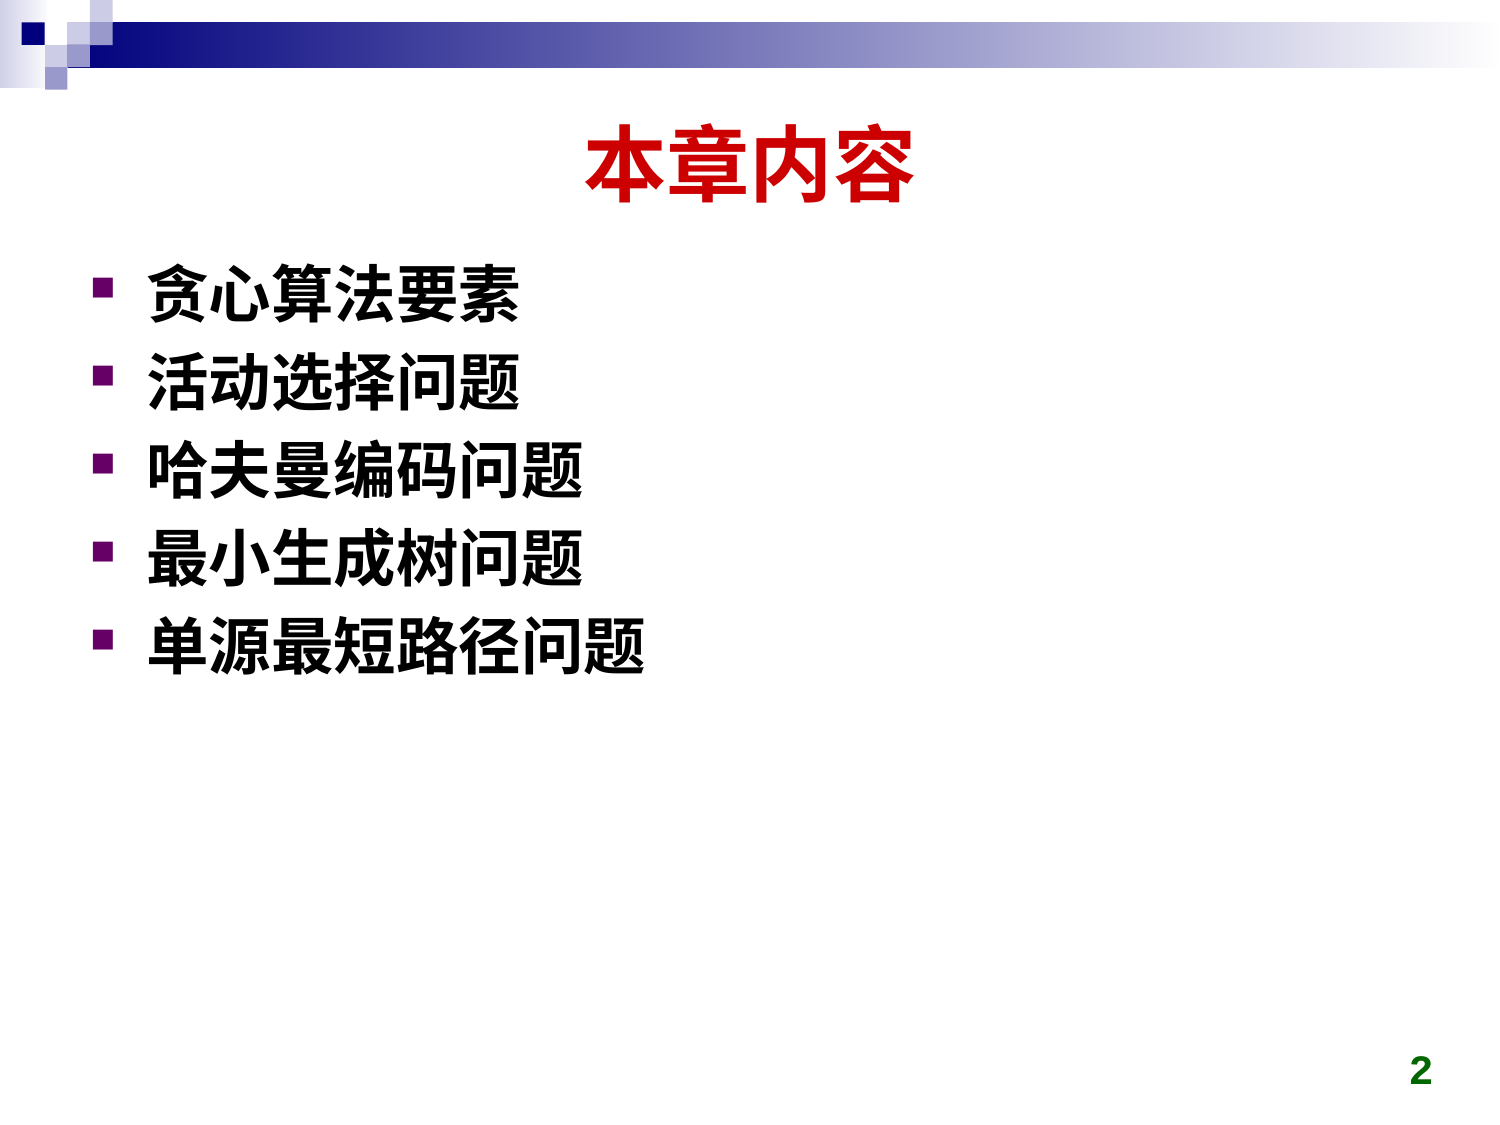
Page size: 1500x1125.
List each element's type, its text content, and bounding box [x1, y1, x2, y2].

slide_number 2 [1098, 1025, 1449, 1100]
list 贪心算法要素 活动选择问题 哈夫曼编码问题 最小生成树问题 单源最短路径问题 [75, 243, 1425, 1024]
title 本章内容 [75, 75, 1425, 243]
